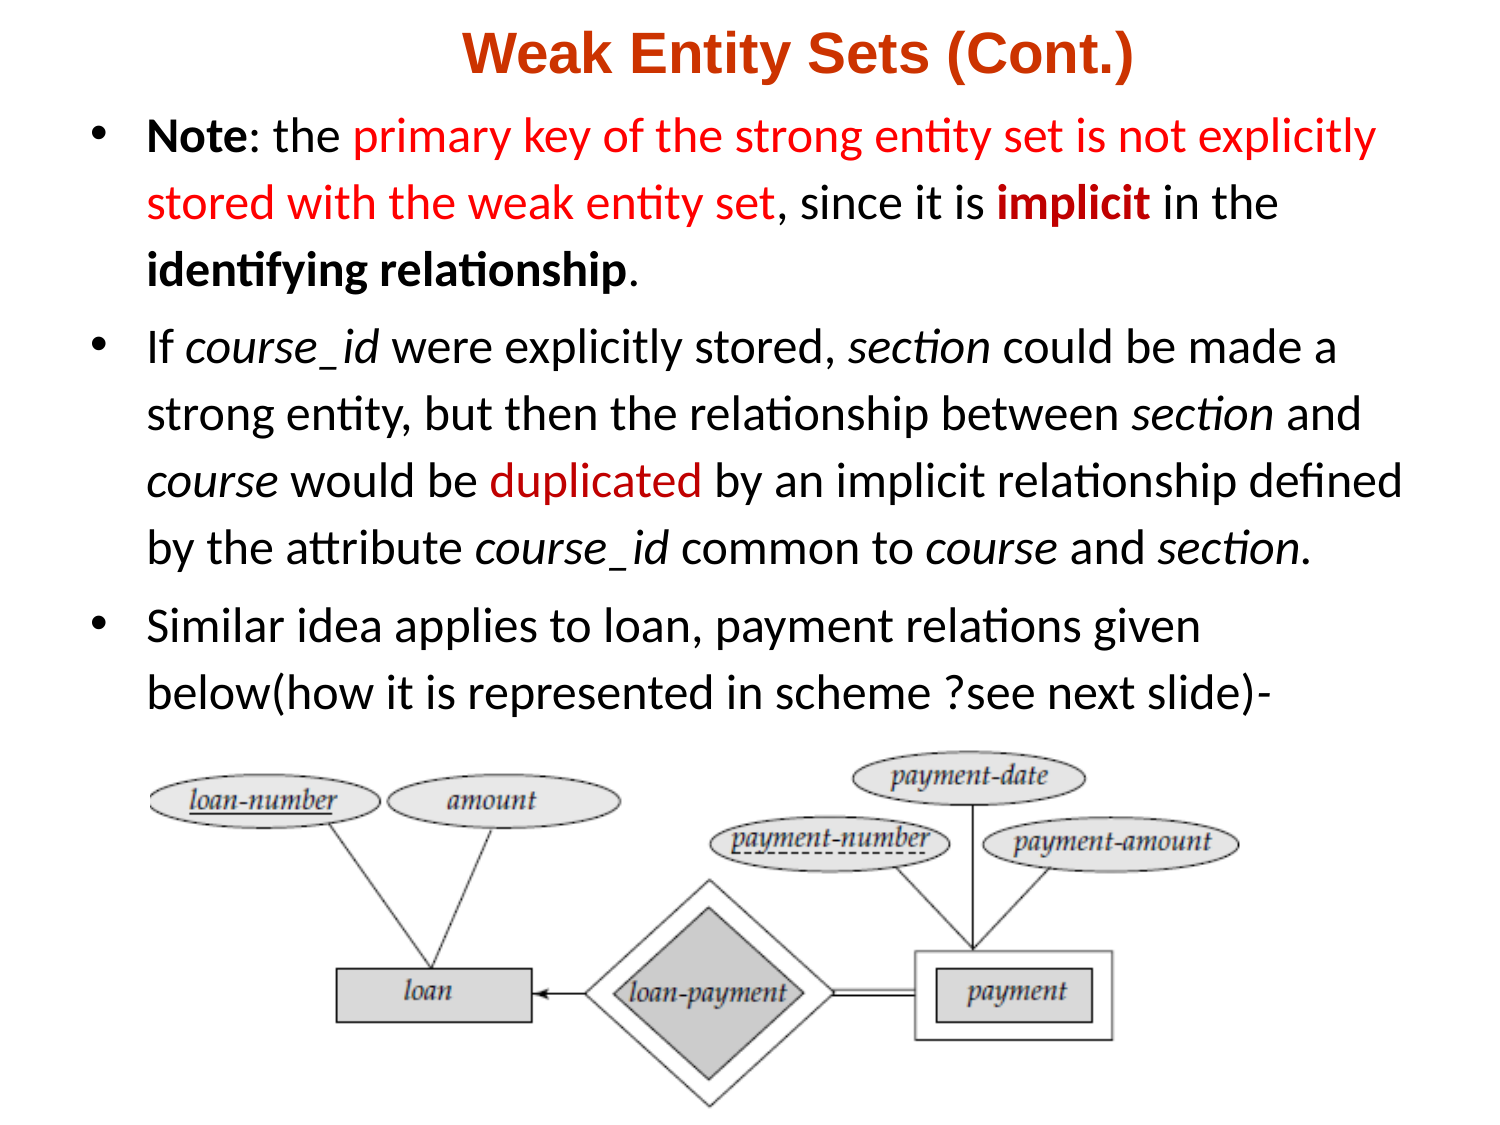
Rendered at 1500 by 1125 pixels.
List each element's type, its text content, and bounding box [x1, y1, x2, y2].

picture [149, 726, 1247, 1125]
text_box Weak Entity Sets (Cont.) [106, 0, 1492, 100]
text_box Note: the primary key of the strong entity set is not explicitly stored with the weak entity set, since it is implicit in the identifying relationship. If course_id were explicitly stored, section could be made a strong entity, but then the relationship between section and course would be duplicated by an implicit relationship defined by the attribute course_id common to course and section. Similar idea applies to loan, payment relations given below(how it is represented in scheme ?see next slide)- [74, 87, 1425, 729]
